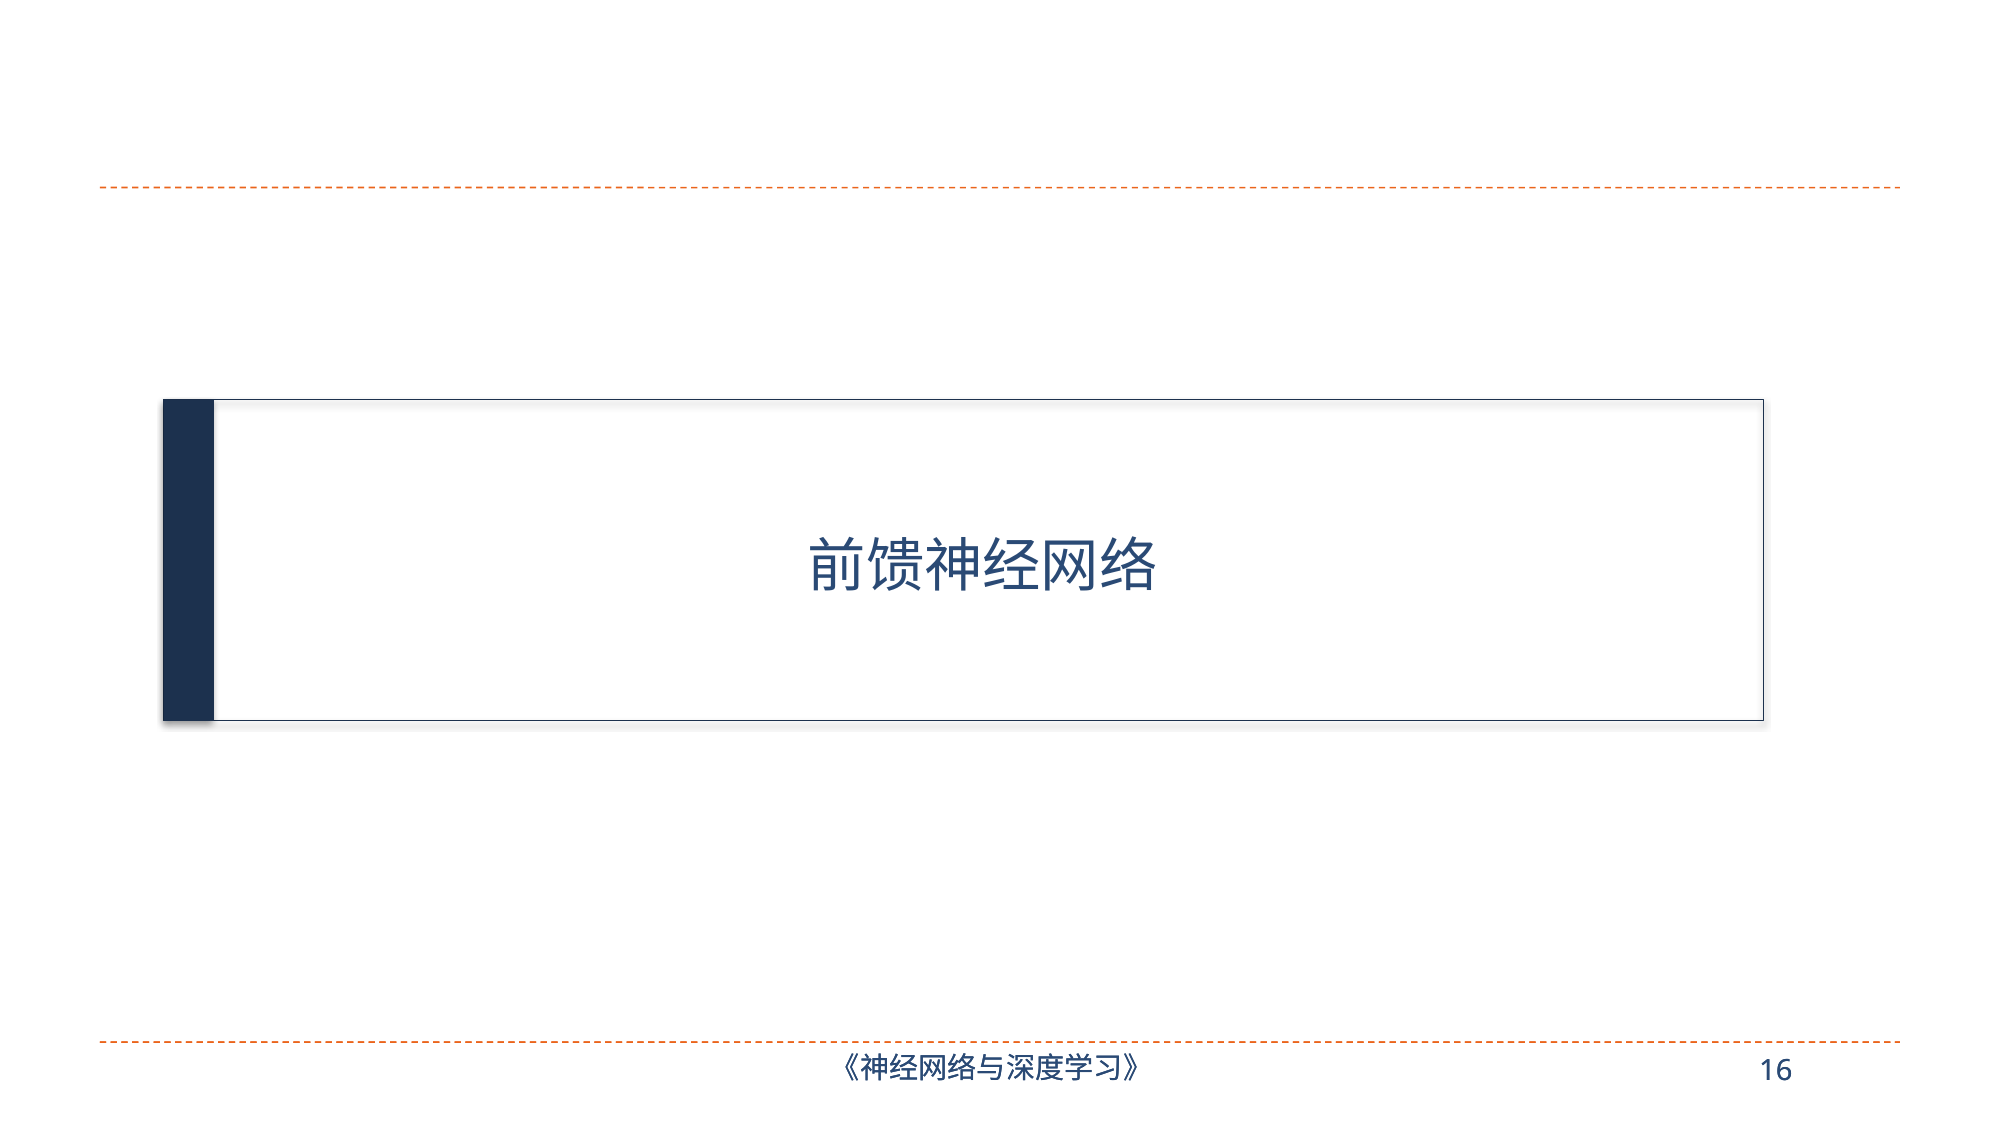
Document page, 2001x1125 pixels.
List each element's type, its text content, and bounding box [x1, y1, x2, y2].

title 前馈神经网络 [232, 439, 1733, 688]
